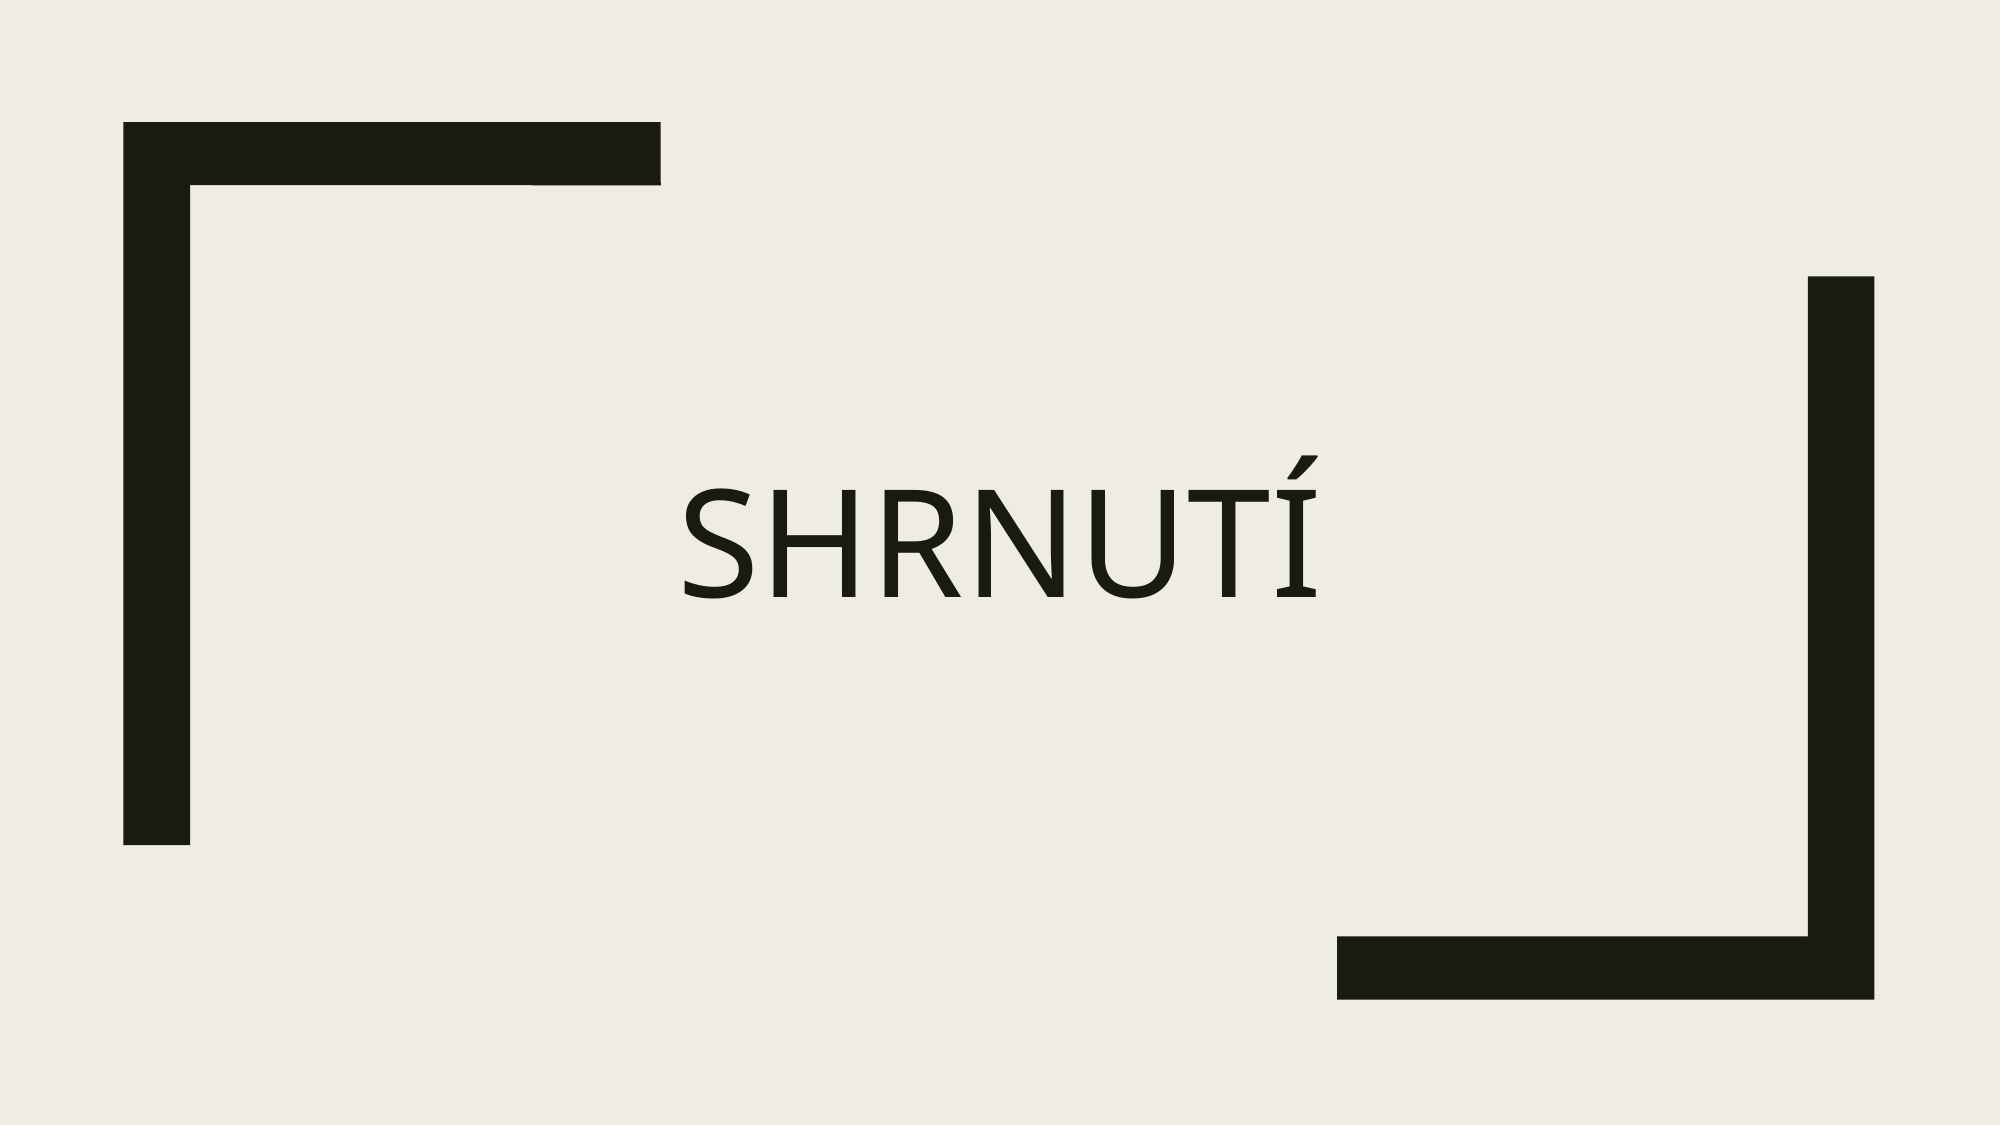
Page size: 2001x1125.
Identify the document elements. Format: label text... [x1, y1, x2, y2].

title Shrnutí [314, 293, 1686, 638]
